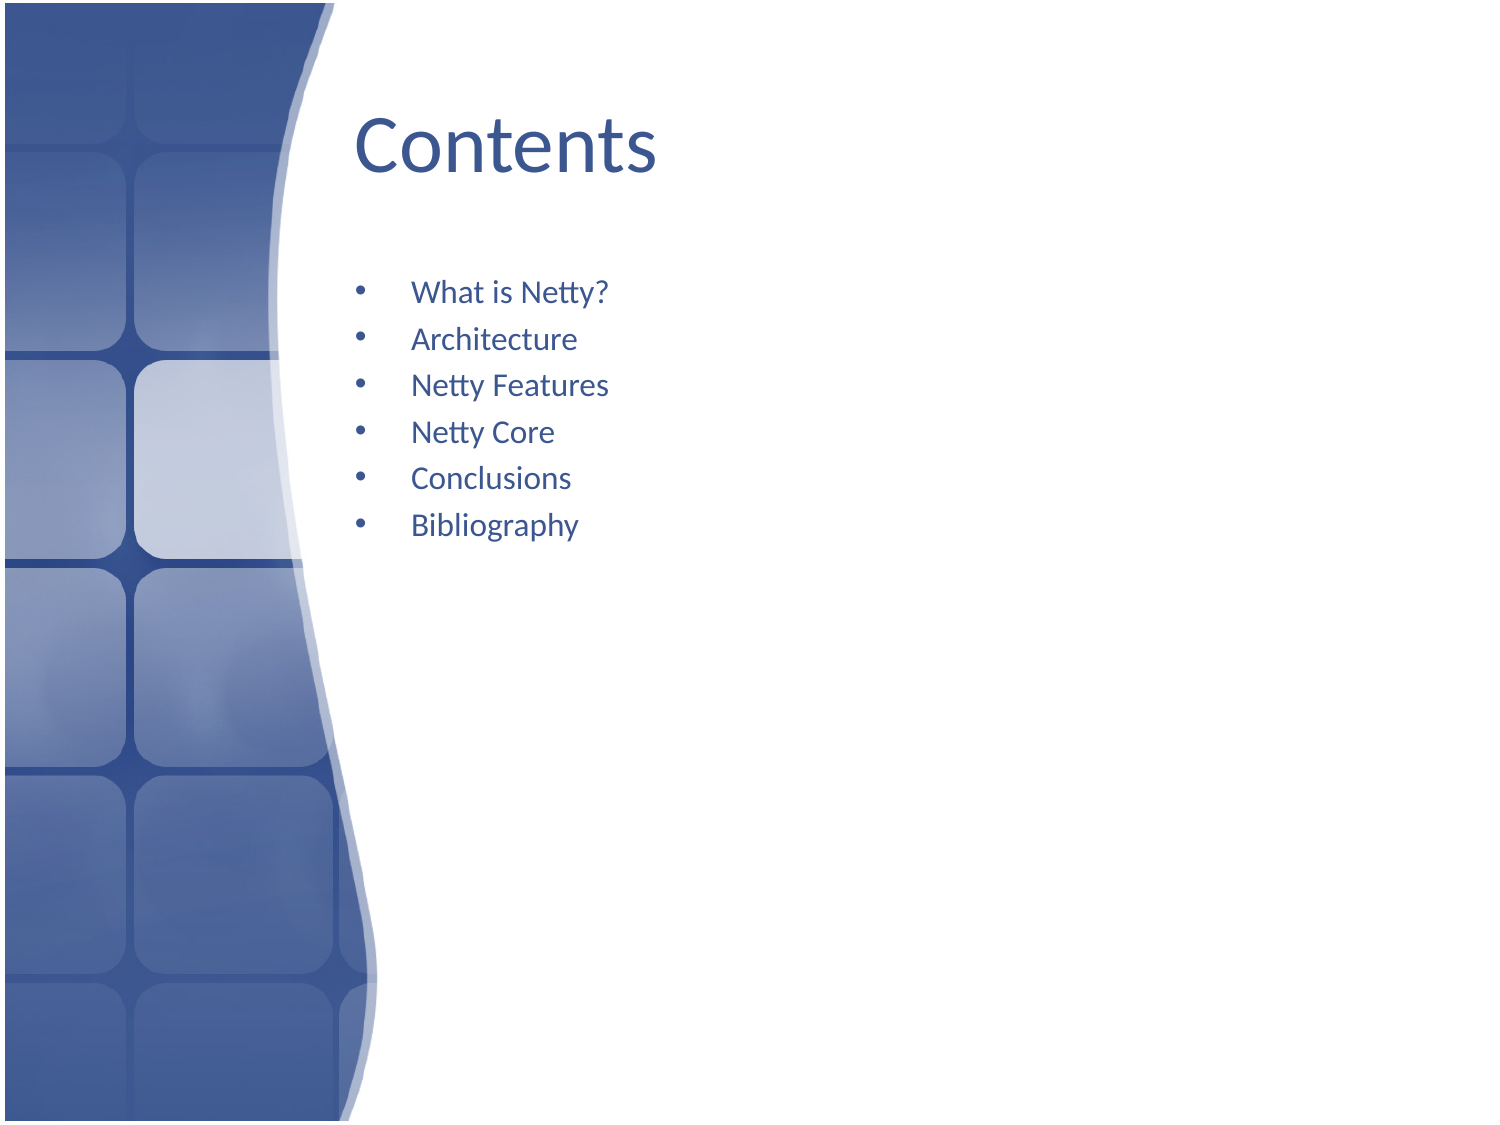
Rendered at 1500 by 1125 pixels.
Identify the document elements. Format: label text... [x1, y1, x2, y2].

title Contents [339, 44, 1426, 233]
list What is Netty? Architecture Netty Features Netty Core Conclusions Bibliography [339, 262, 1426, 1088]
picture [0, 0, 1500, 1125]
